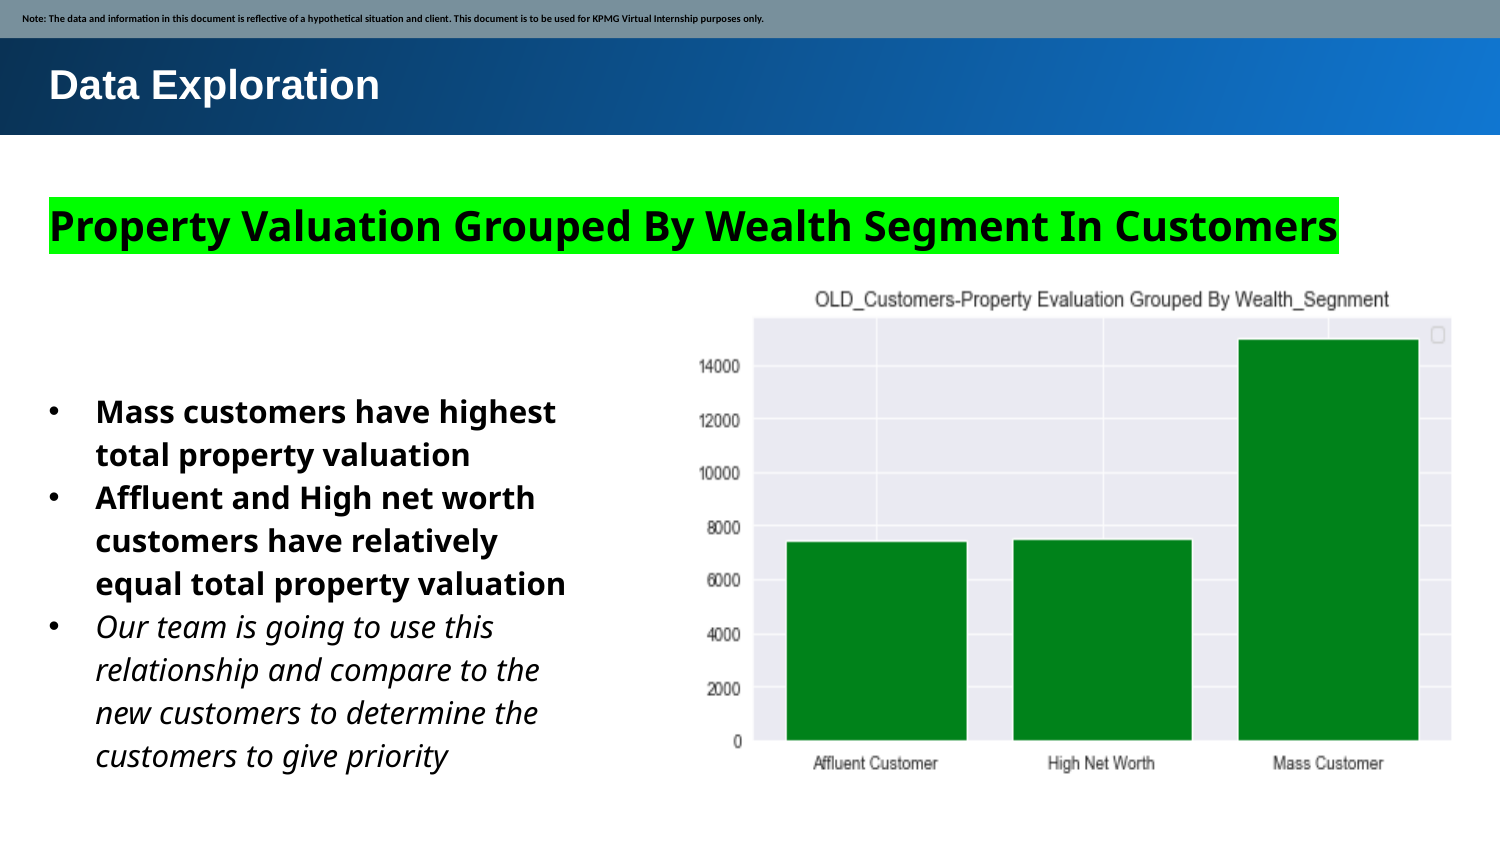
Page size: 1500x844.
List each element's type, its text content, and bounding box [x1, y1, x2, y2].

text_box Property Valuation Grouped By Wealth Segment In Customers [33, 177, 1439, 266]
text_box Note: The data and information in this document is reflective of a hypothetical situation and client. This document is to be used for KPMG Virtual Internship purposes only. [0, 0, 1500, 39]
text_box Mass customers have highest total property valuation Affluent and High net worth customers have relatively equal total property valuation Our team is going to use this relationship and compare to the new customers to determine the customers to give priority [33, 371, 604, 789]
picture [673, 278, 1500, 801]
text_box [0, 39, 1500, 135]
text_box Data Exploration [33, 43, 1439, 124]
